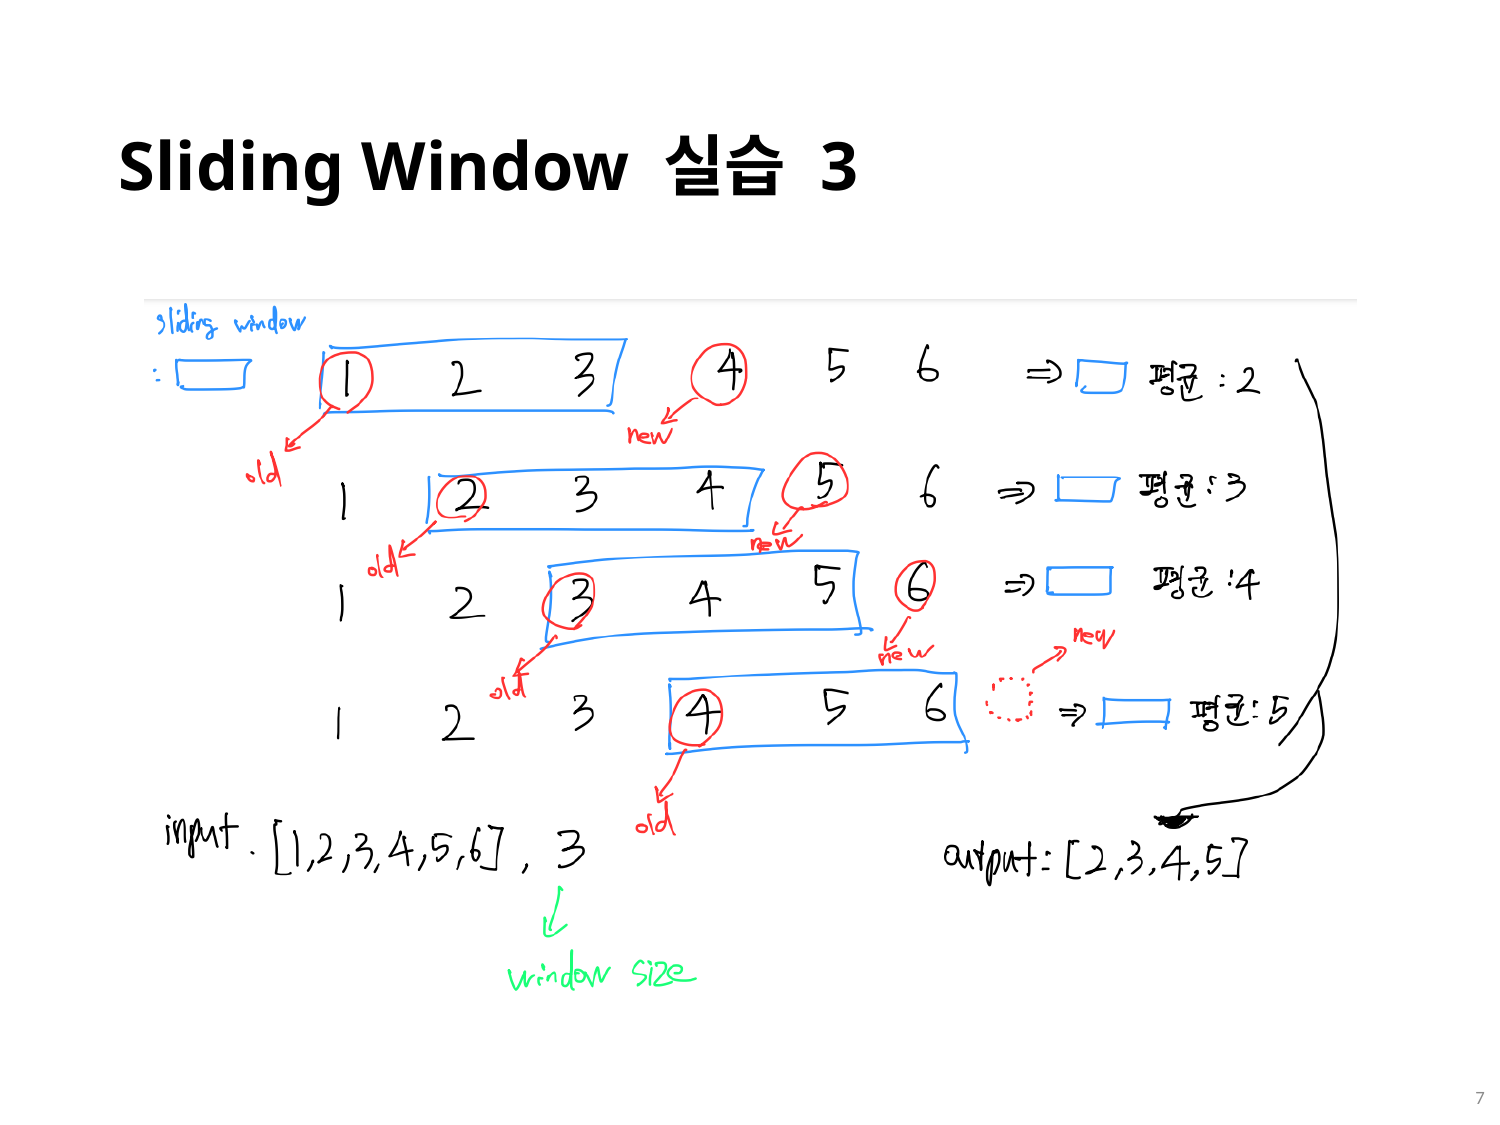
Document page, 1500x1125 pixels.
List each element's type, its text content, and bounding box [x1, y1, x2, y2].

slide_number 6 [1419, 1066, 1500, 1125]
title Sliding Window 실습 3 [103, 60, 1398, 278]
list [144, 299, 1357, 1014]
